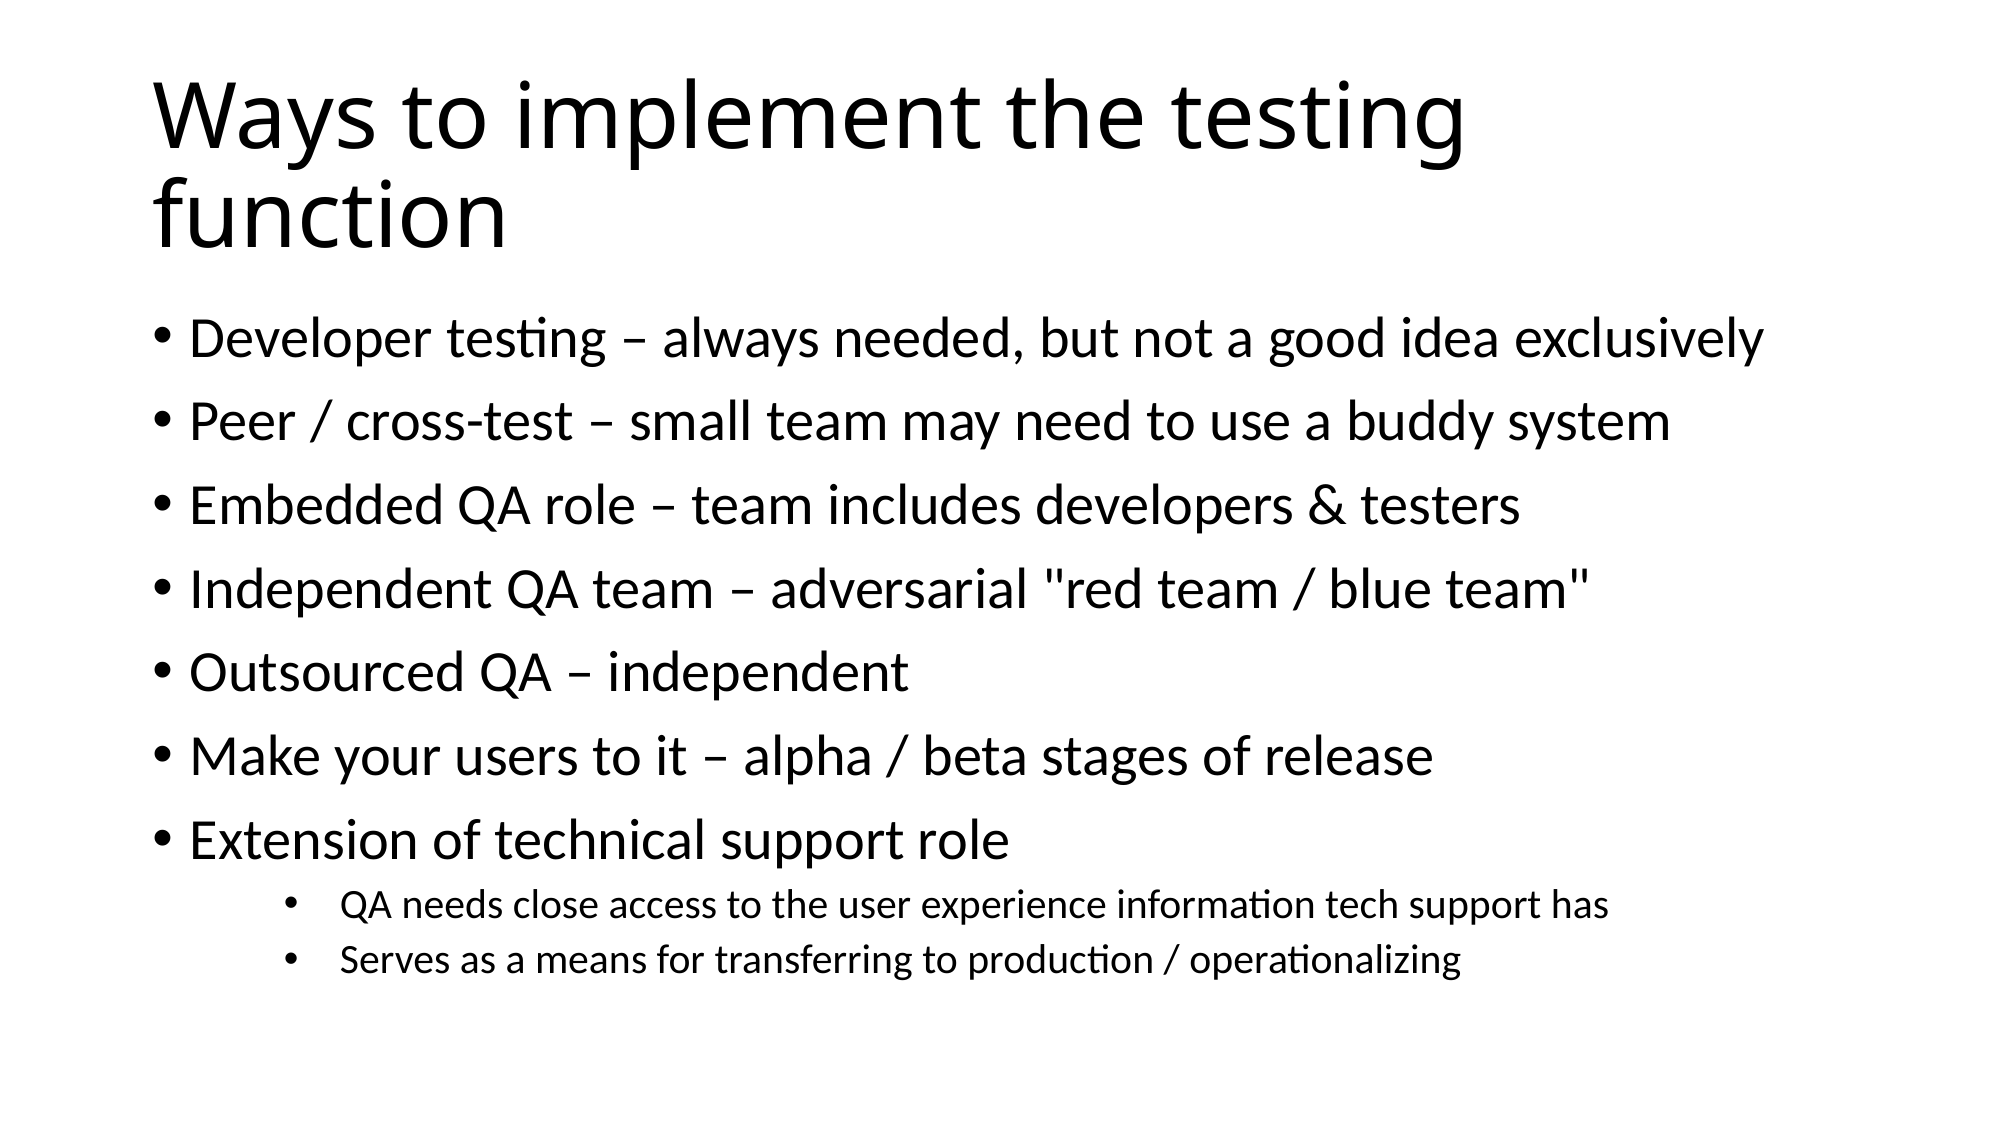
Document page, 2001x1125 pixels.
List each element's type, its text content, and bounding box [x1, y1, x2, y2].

list Developer testing – always needed, but not a good idea exclusively Peer / cross-test – small team may need to use a buddy system Embedded QA role – team includes developers & testers Independent QA team – adversarial "red team / blue team" Outsourced QA – independent Make your users to it – alpha / beta stages of release Extension of technical support role QA needs close access to the user experience information tech support has Serves as a means for transferring to production / operationalizing [137, 299, 1863, 1014]
title Ways to implement the testing function [137, 59, 1863, 278]
